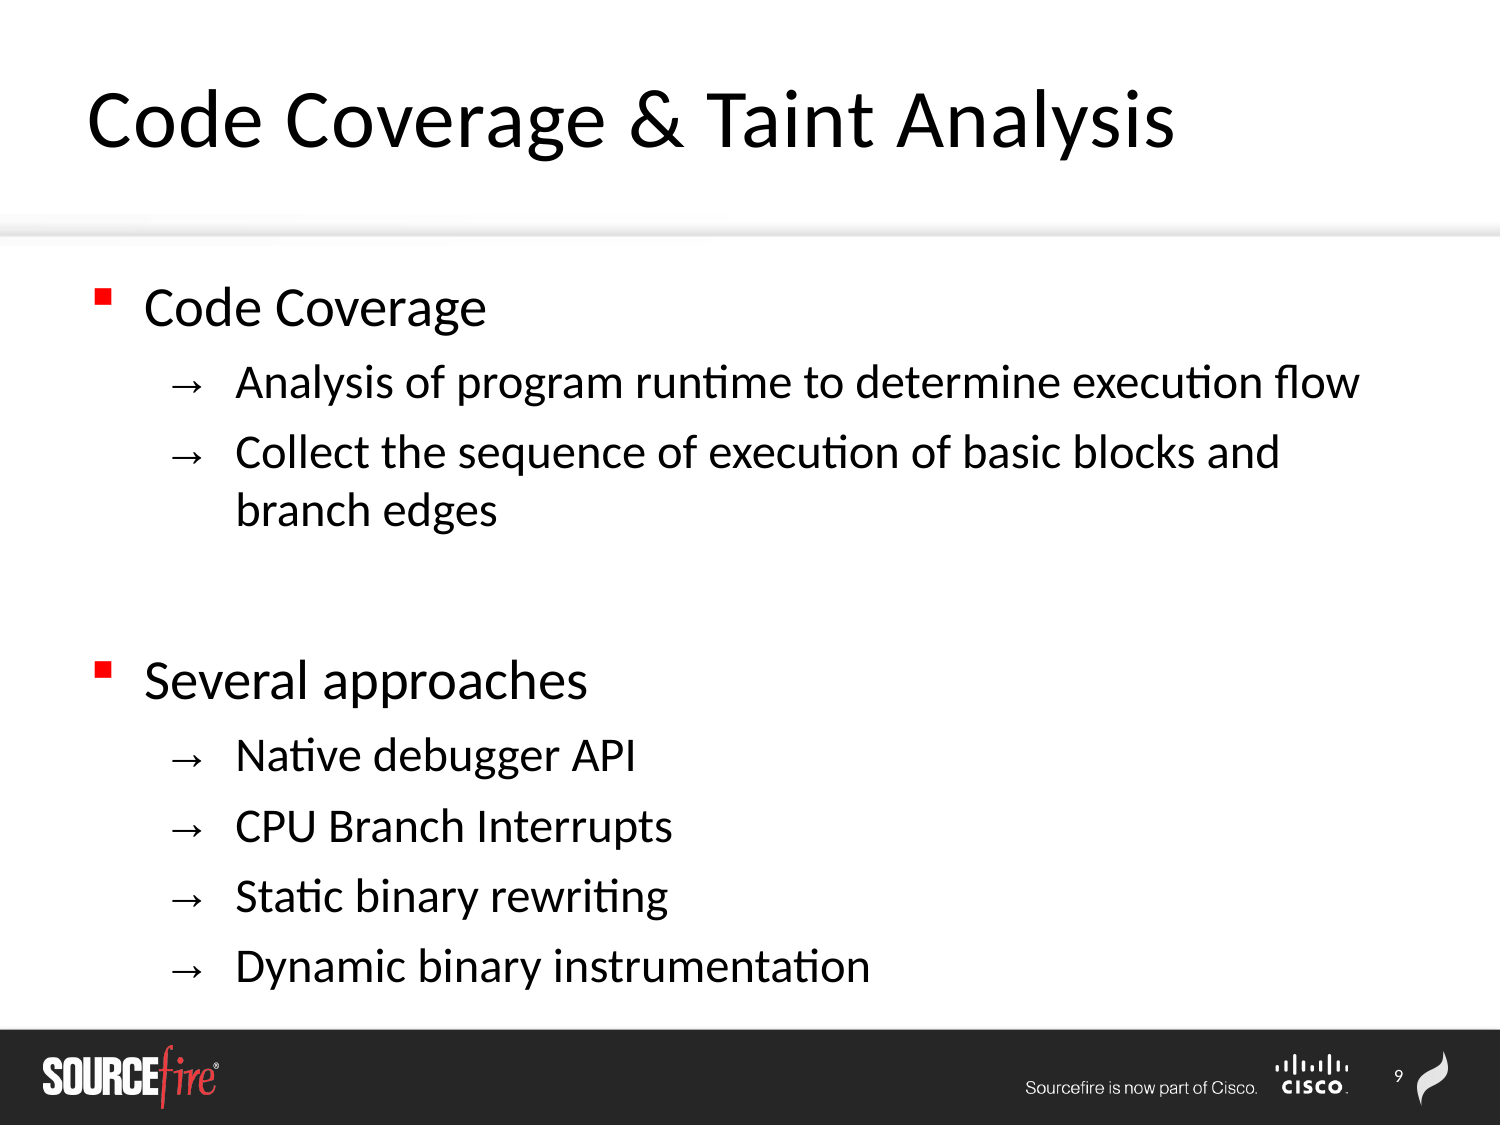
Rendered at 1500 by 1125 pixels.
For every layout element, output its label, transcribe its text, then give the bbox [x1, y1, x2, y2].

picture [1026, 1054, 1348, 1097]
title Code Coverage & Taint Analysis [72, 51, 1423, 215]
picture [43, 1045, 219, 1109]
picture [0, 214, 1500, 246]
picture [1417, 1051, 1448, 1106]
list Code Coverage Analysis of program runtime to determine execution flow Collect the sequence of execution of basic blocks and branch edges Several approaches Native debugger API CPU Branch Interrupts Static binary rewriting Dynamic binary instrumentation [75, 262, 1425, 1005]
